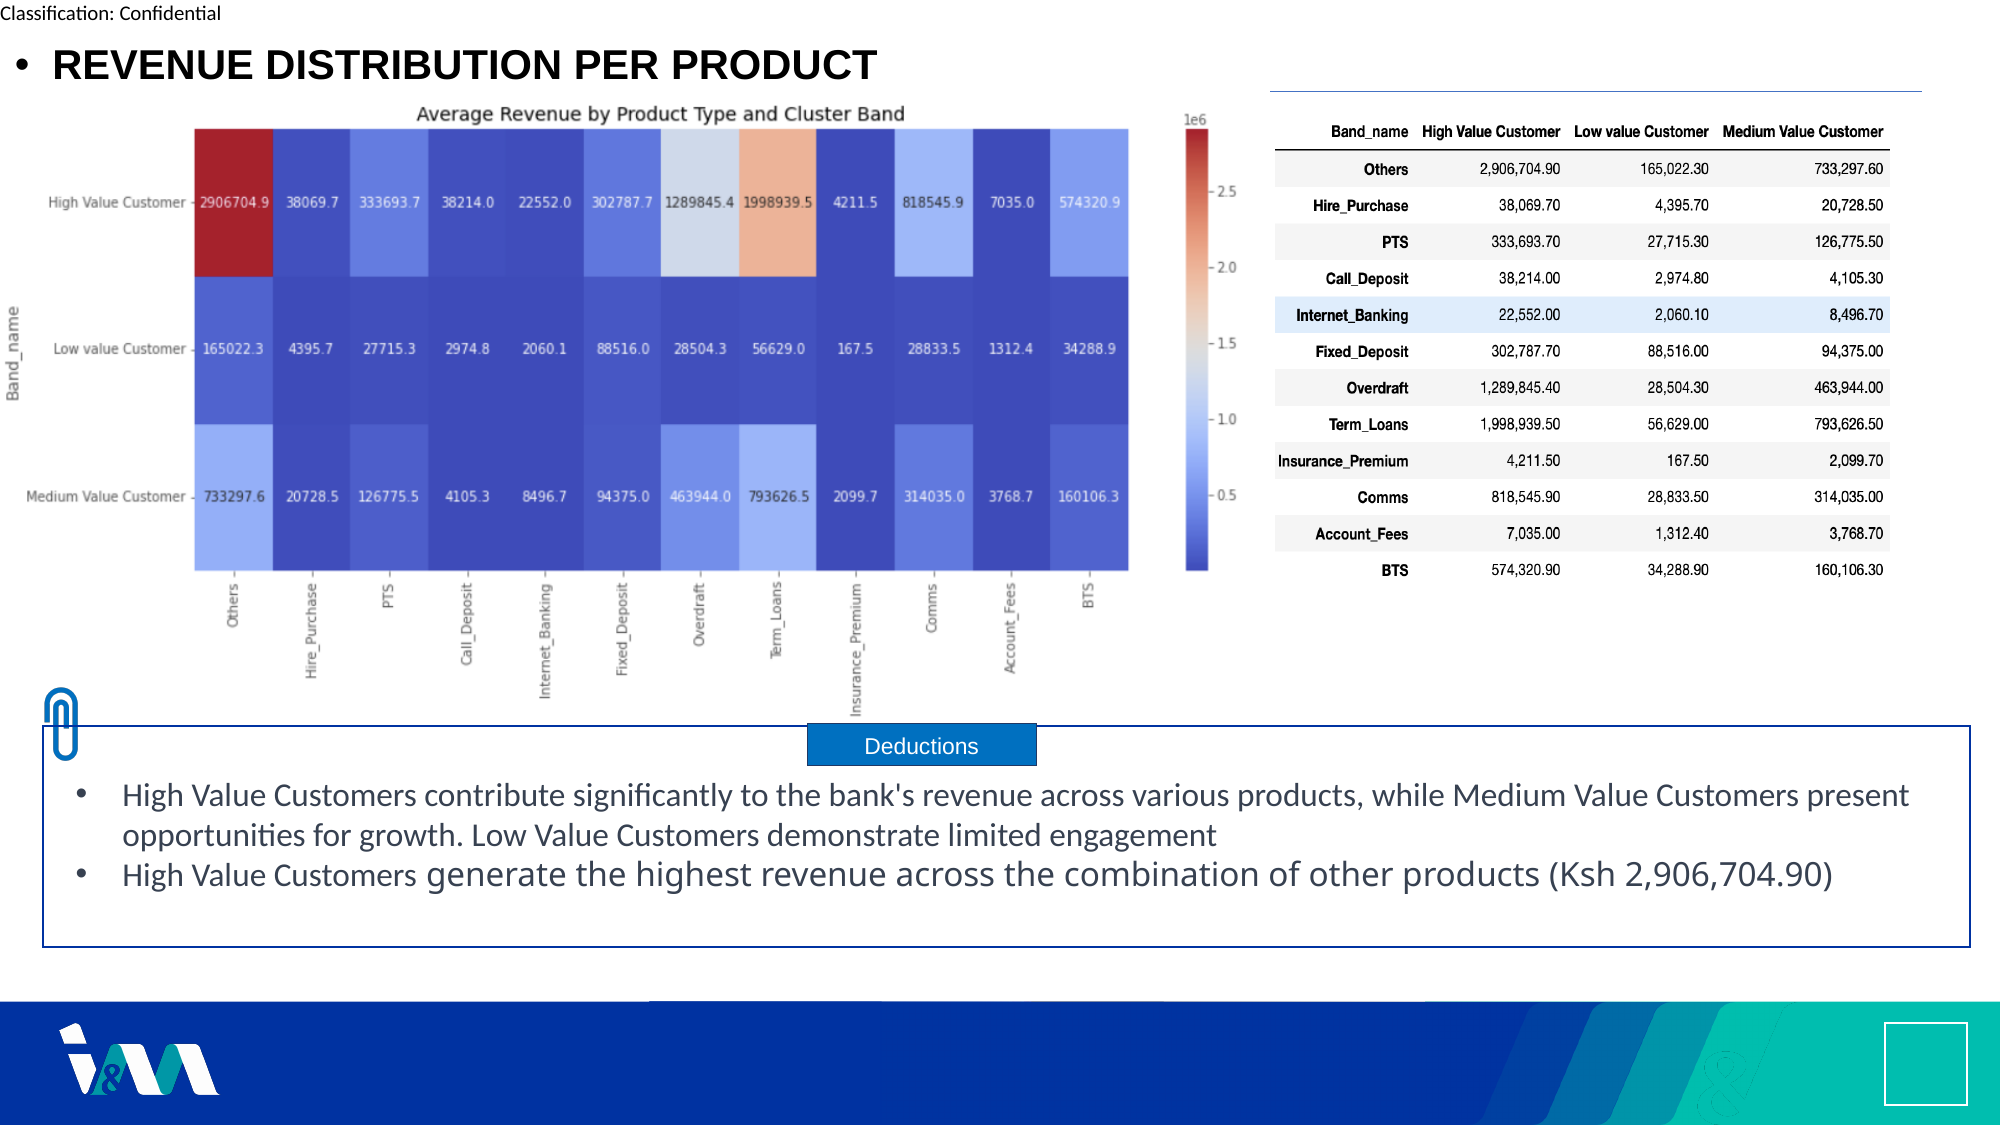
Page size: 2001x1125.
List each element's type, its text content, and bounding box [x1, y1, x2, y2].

picture [59, 1023, 222, 1095]
picture [1275, 107, 1894, 581]
picture [0, 91, 1270, 766]
text_box High Value Customers contribute significantly to the bank's revenue across various products, while Medium Value Customers present opportunities for growth. Low Value Customers demonstrate limited engagement High Value Customers generate the highest revenue across the combination of other products (Ksh 2,906,704.90) [60, 765, 1958, 901]
text_box Deductions [807, 725, 1037, 765]
text_box [42, 725, 1971, 948]
picture [882, 1001, 1799, 1125]
text_box REVENUE DISTRIBUTION PER PRODUCT [0, 36, 1257, 91]
